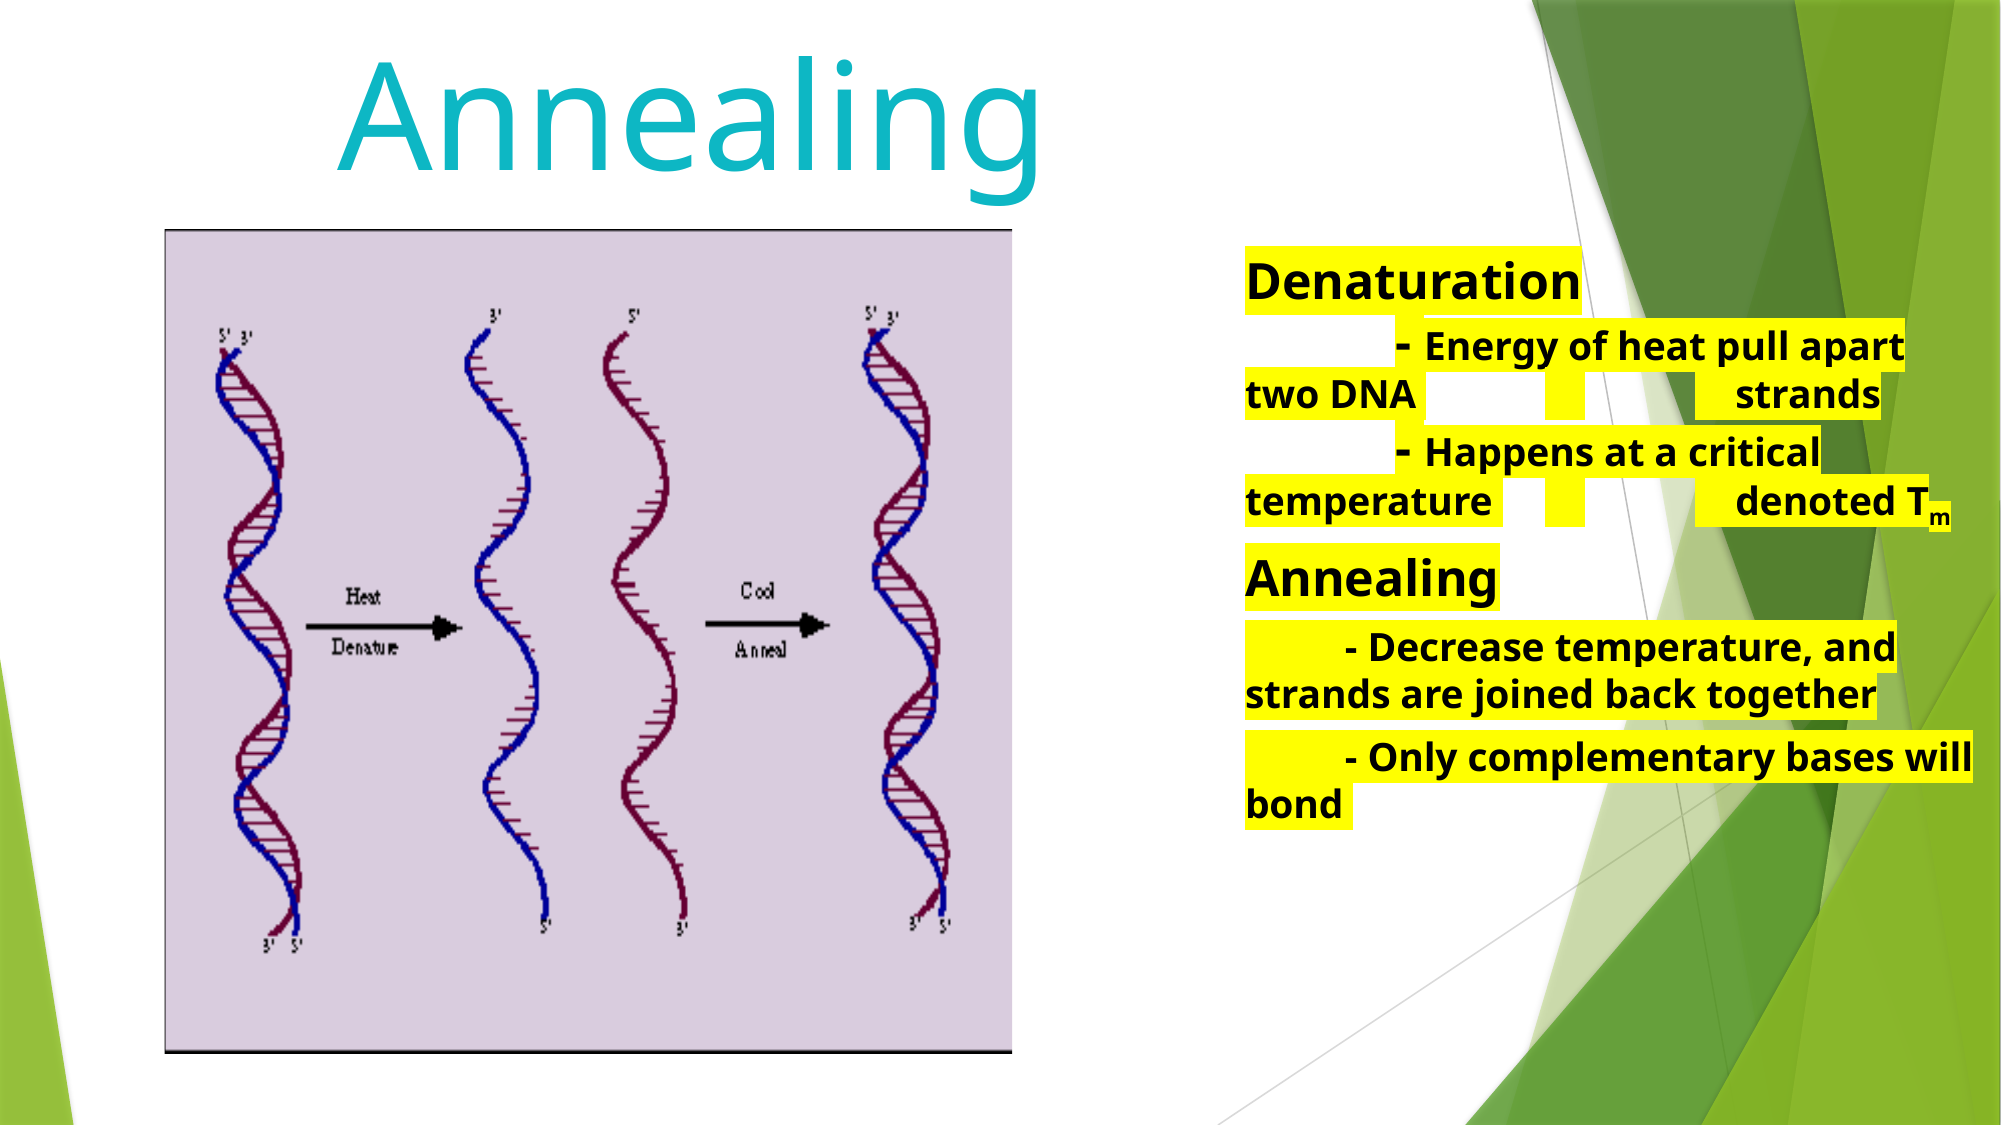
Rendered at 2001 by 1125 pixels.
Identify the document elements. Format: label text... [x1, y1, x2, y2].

subtitle Denaturation - Energy of heat pull apart two DNA strands - Happens at a critical temperature denoted Tm Annealing - Decrease temperature, and strands are joined back together - Only complementary bases will bond [1222, 229, 2000, 937]
title Denaturation and Annealing [317, 26, 2000, 221]
text_box [164, 229, 1013, 1054]
